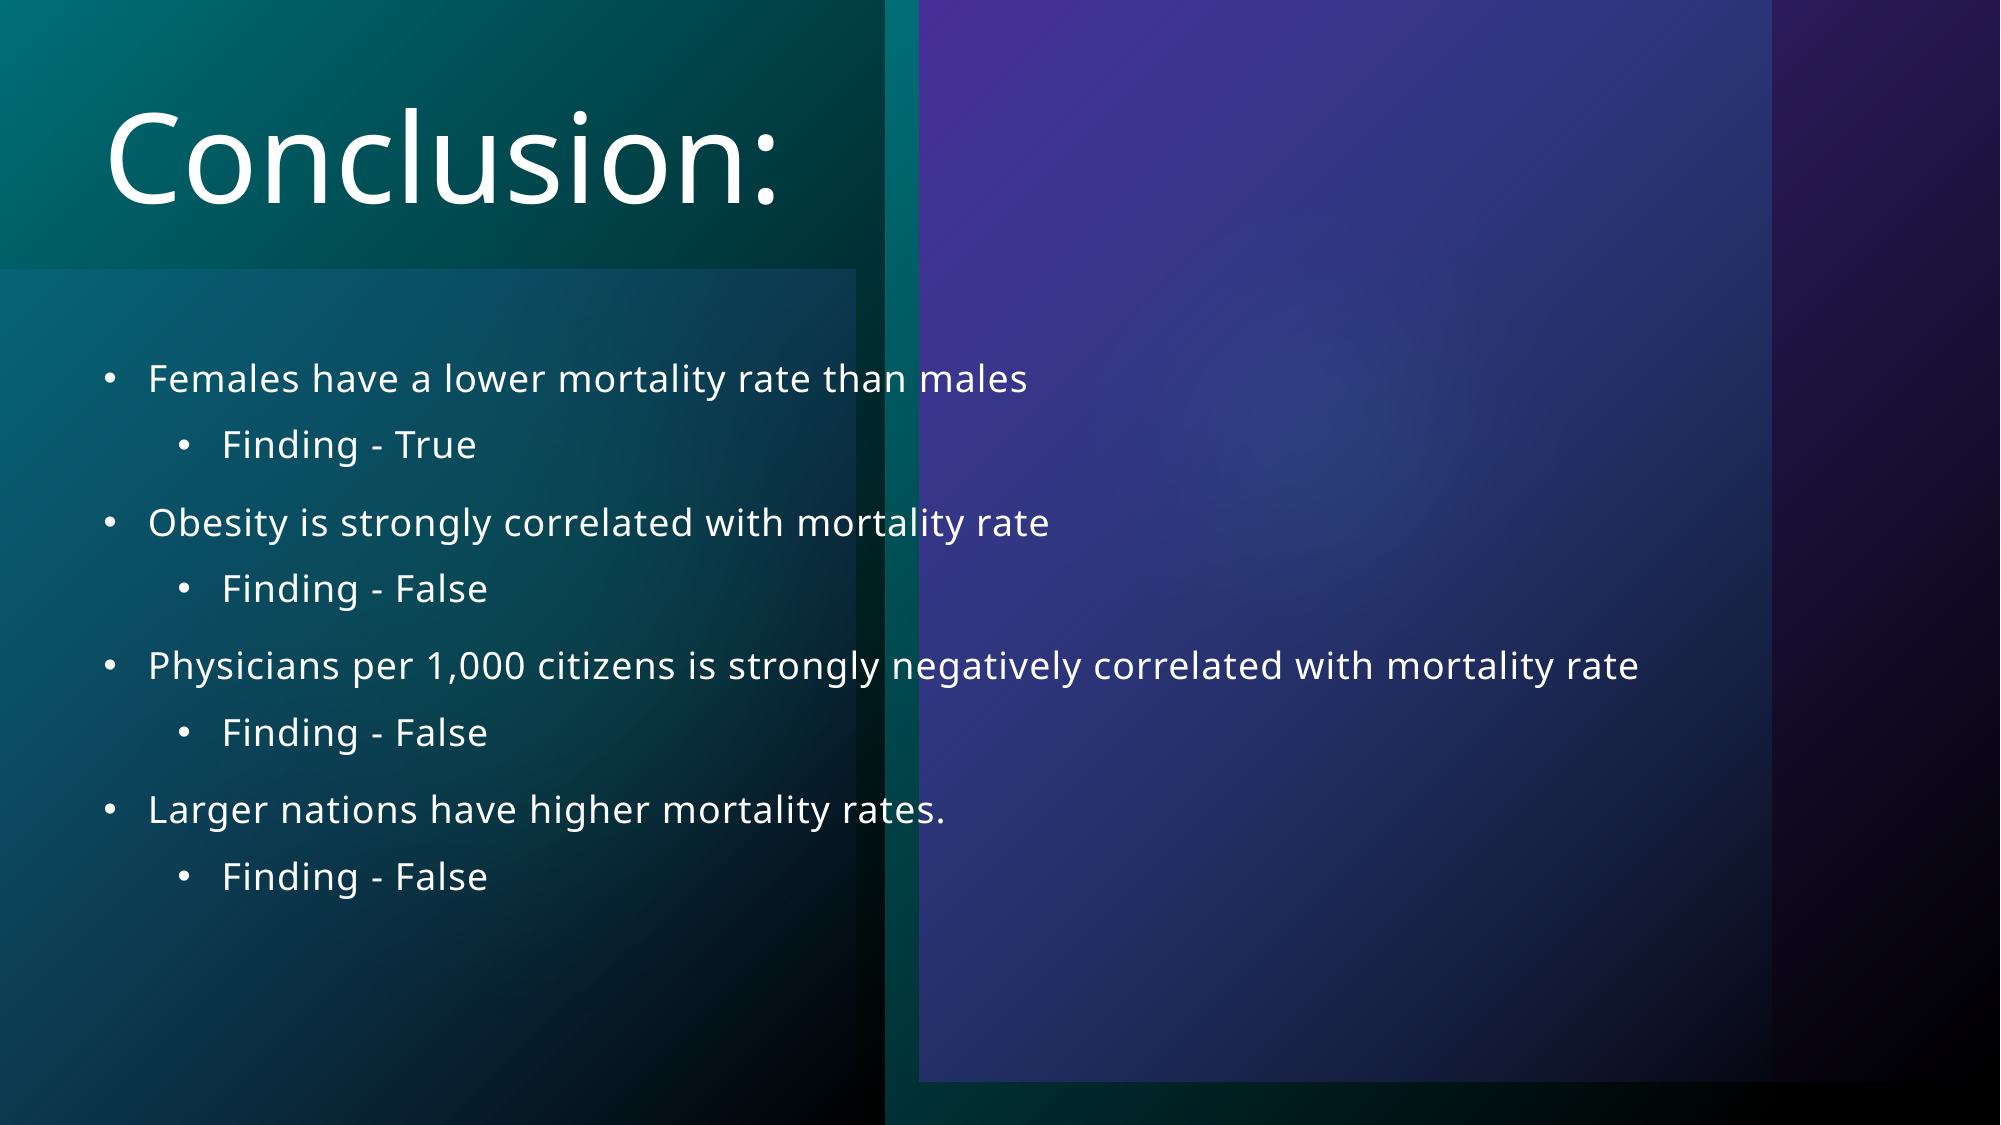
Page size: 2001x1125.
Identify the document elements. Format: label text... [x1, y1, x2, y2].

title Conclusion: [88, 88, 1910, 257]
list Females have a lower mortality rate than males Finding - True Obesity is strongly correlated with mortality rate Finding - False Physicians per 1,000 citizens is strongly negatively correlated with mortality rate Finding - False Larger nations have higher mortality rates. Finding - False [88, 270, 1910, 1035]
